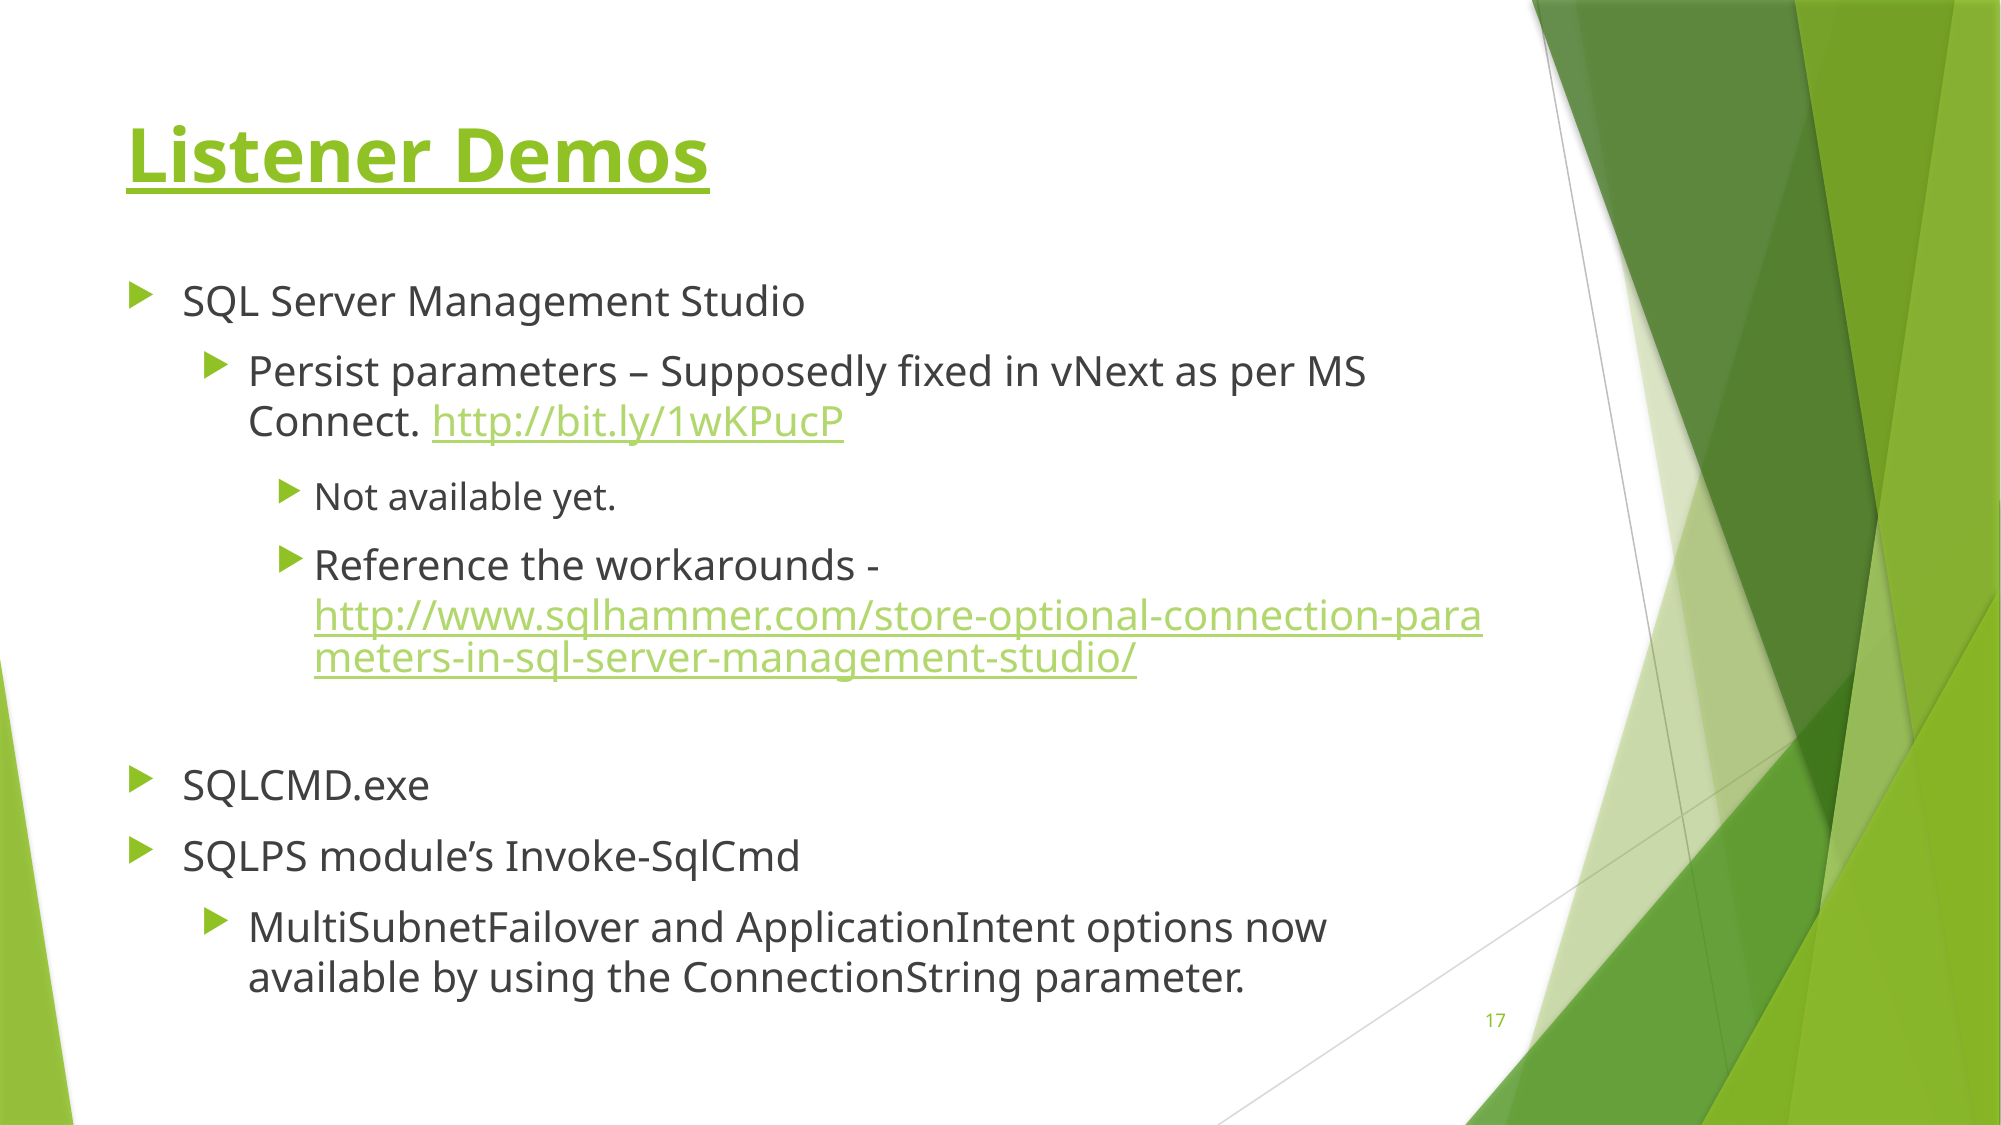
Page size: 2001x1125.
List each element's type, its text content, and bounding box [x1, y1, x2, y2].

list SQL Server Management Studio Persist parameters – Supposedly fixed in vNext as per MS Connect. http://bit.ly/1wKPucP Not available yet. Reference the workarounds - http://www.sqlhammer.com/store-optional-connection-parameters-in-sql-server-management-studio/ SQLCMD.exe SQLPS module’s Invoke-SqlCmd MultiSubnetFailover and ApplicationIntent options now available by using the ConnectionString parameter. [111, 266, 1522, 992]
title Listener Demos [111, 99, 1522, 266]
slide_number 17 [1409, 991, 1522, 1051]
